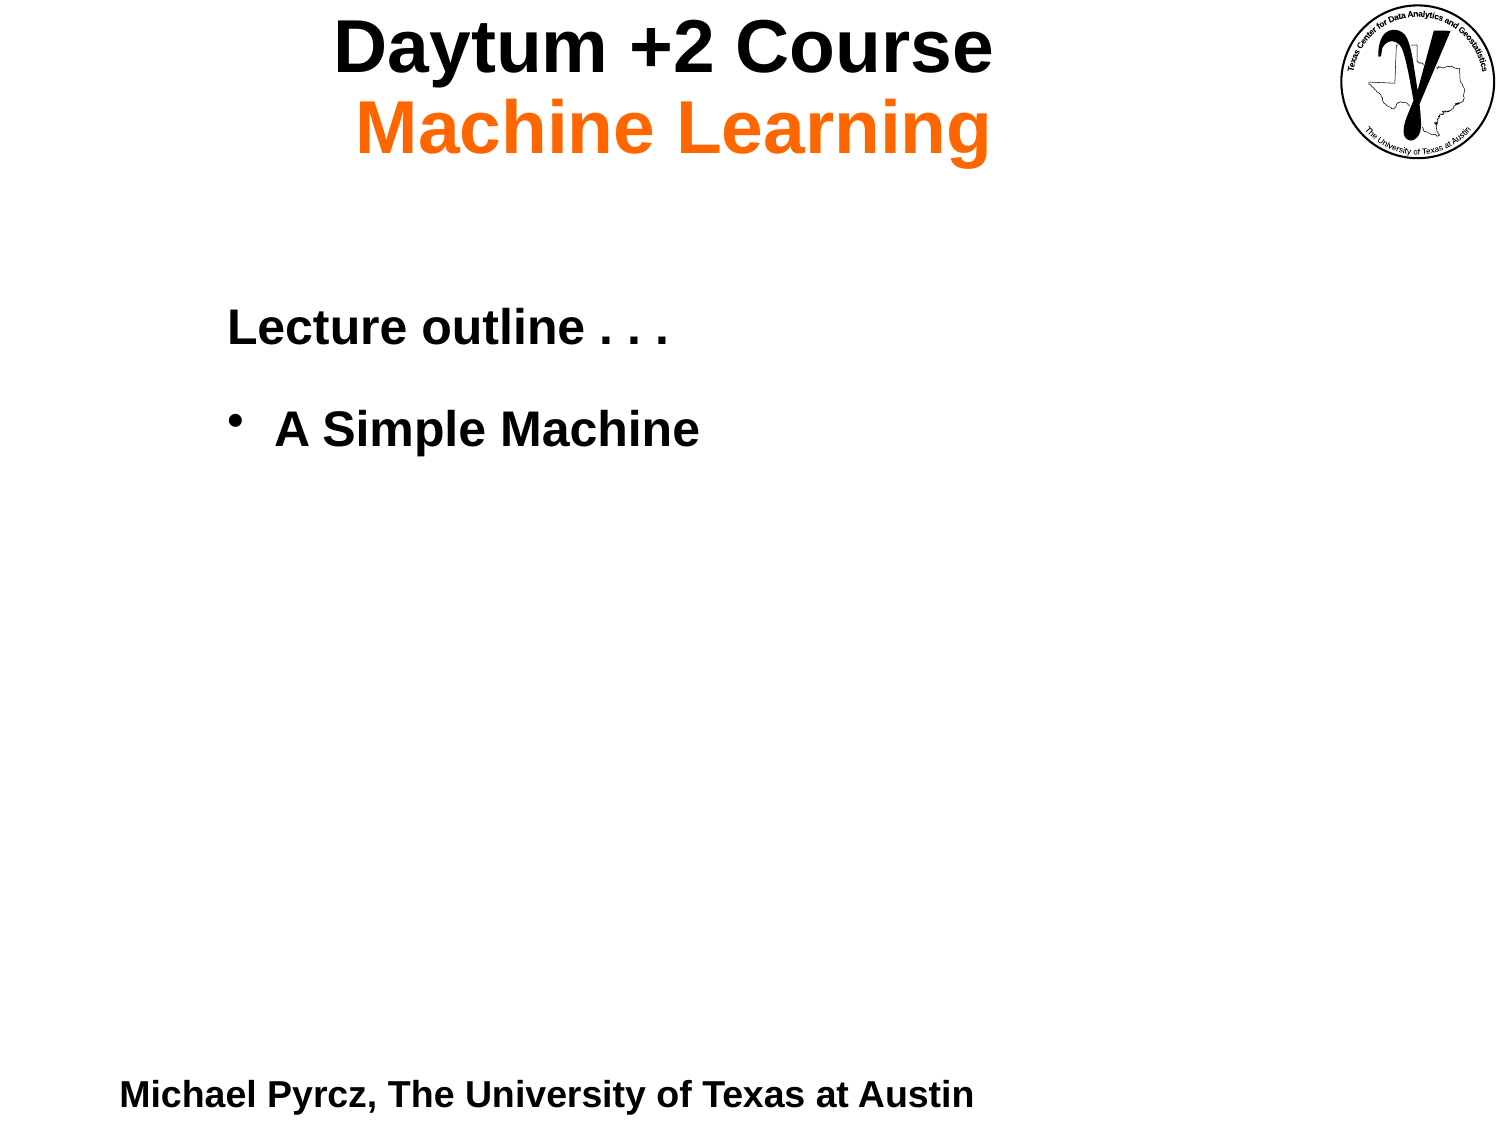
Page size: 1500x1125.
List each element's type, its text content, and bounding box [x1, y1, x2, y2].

text_box Daytum +2 Course Machine Learning [0, 0, 1350, 263]
text_box Michael Pyrcz, The University of Texas at Austin [104, 1062, 991, 1123]
text_box Lecture outline . . . A Simple Machine [212, 274, 875, 950]
